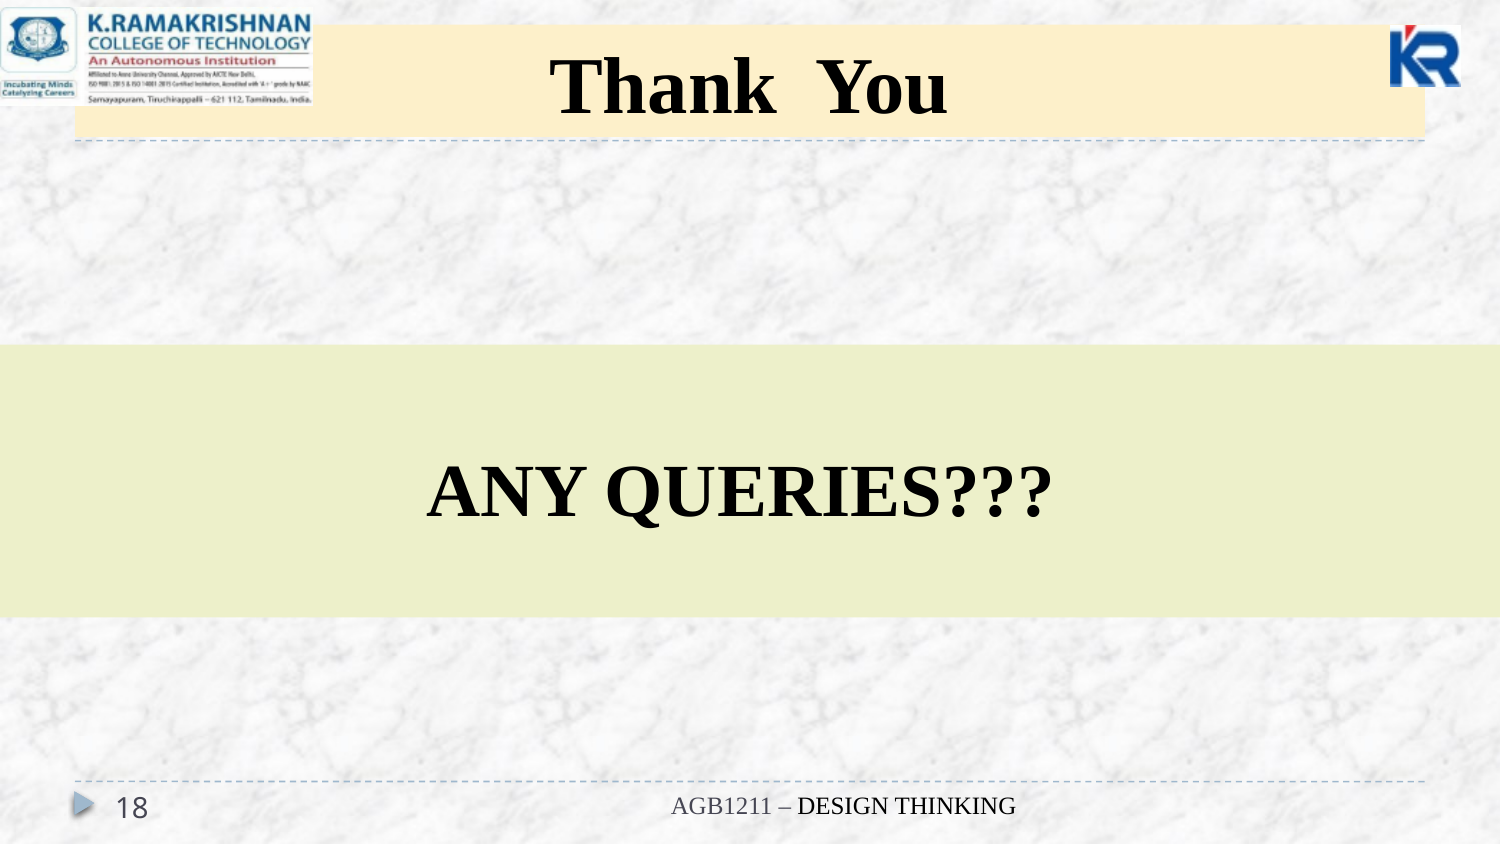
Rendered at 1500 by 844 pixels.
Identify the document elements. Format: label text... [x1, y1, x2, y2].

picture [0, 618, 1500, 844]
text_box Any queries??? [0, 344, 1500, 618]
picture [0, 0, 1500, 344]
slide_number 18 [100, 782, 426, 828]
title Thank You [74, 24, 1426, 138]
footer AGB1211 – DESIGN THINKING [512, 782, 1175, 844]
